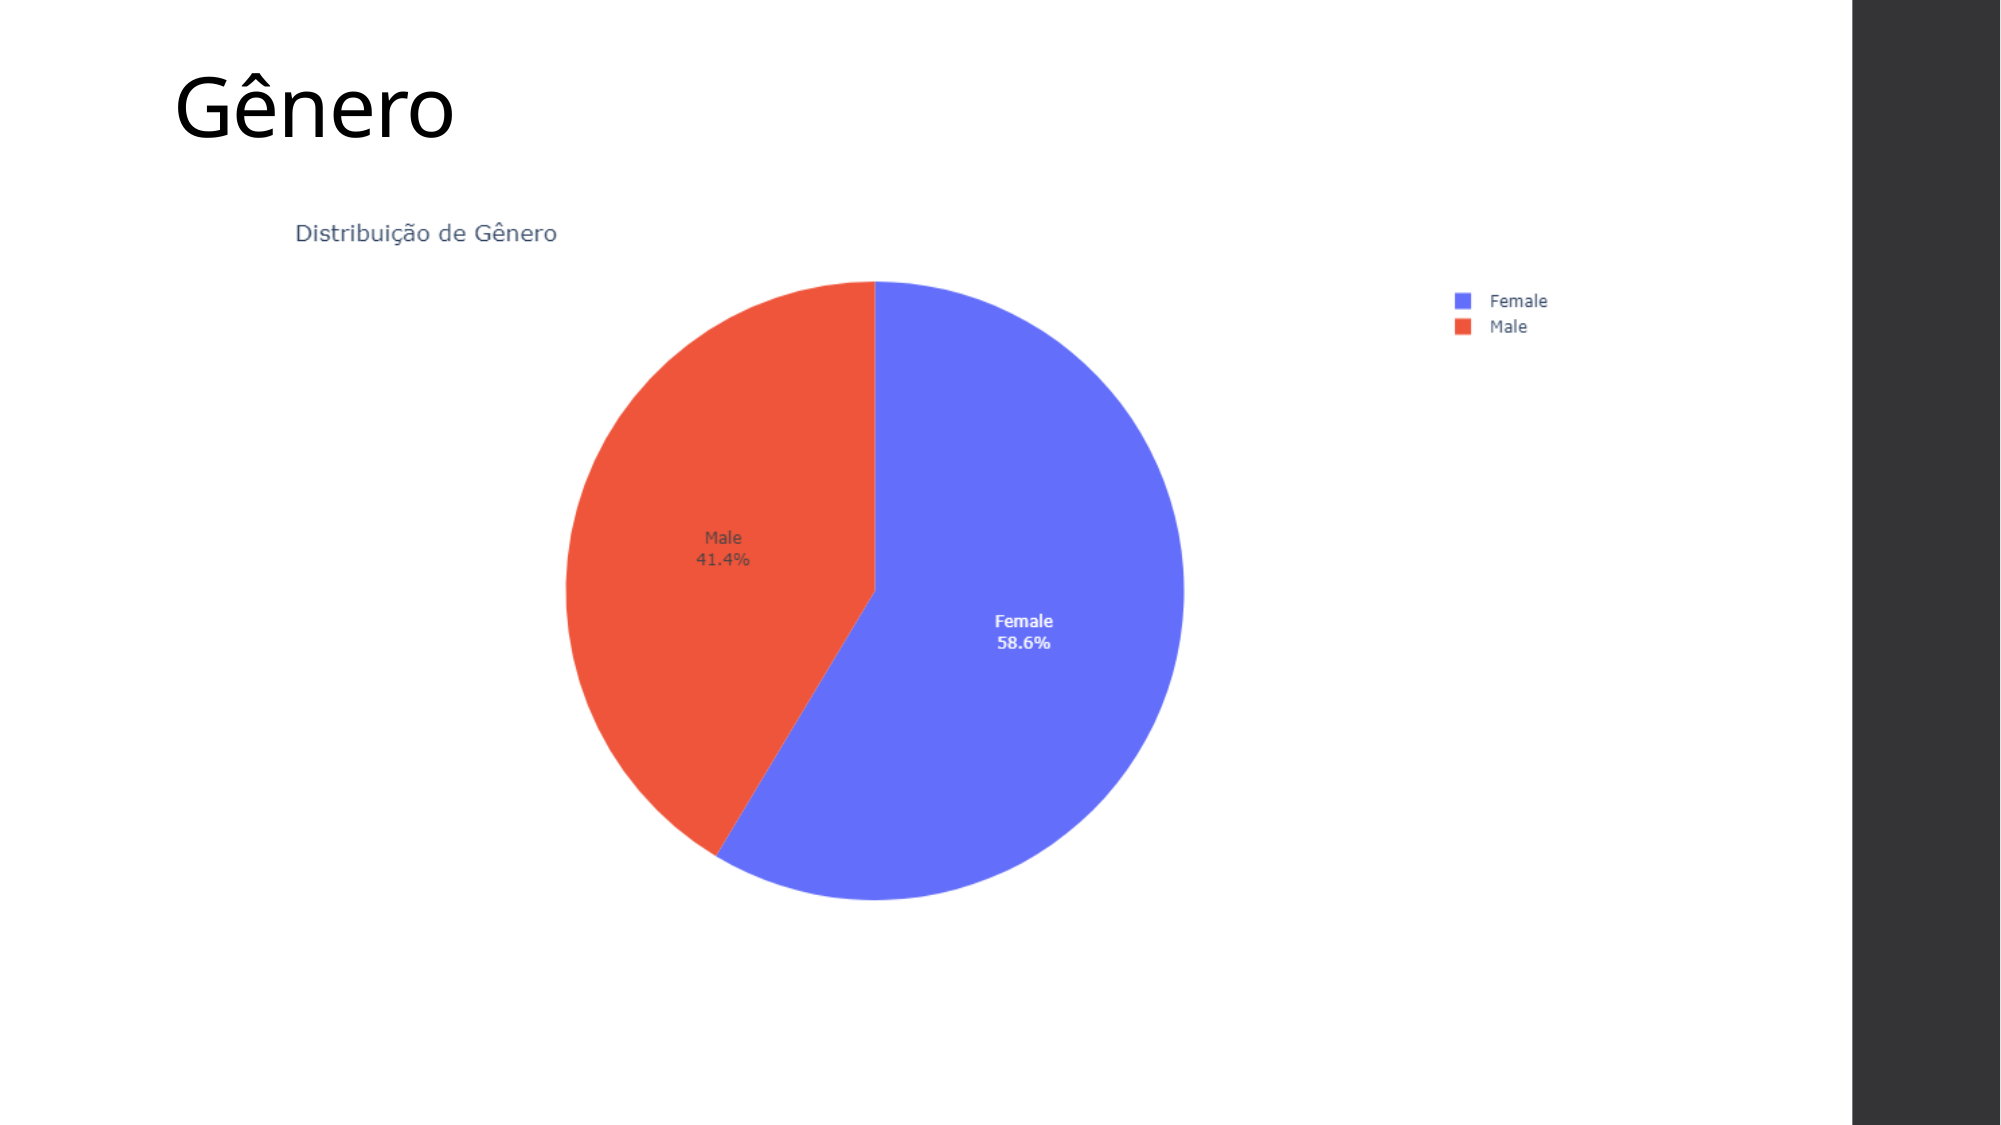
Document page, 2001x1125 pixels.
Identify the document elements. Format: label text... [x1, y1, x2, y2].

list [228, 201, 1572, 1008]
title Gênero [158, 59, 578, 163]
